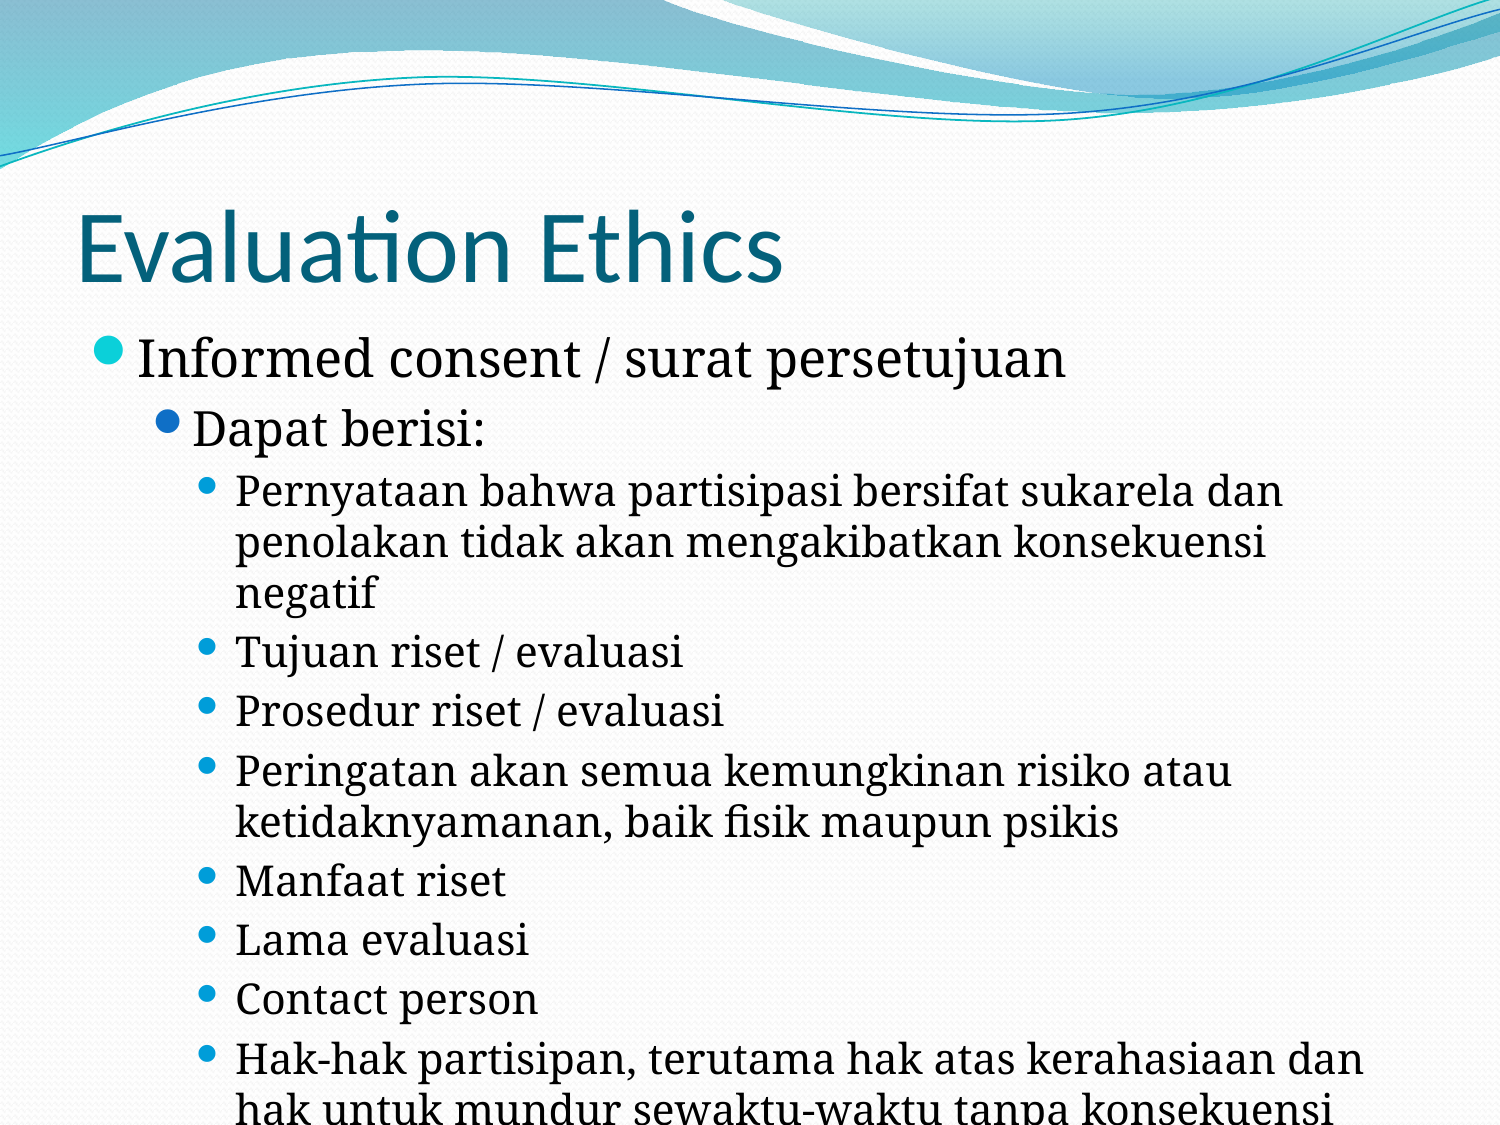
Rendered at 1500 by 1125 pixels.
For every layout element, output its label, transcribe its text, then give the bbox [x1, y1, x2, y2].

title Evaluation Ethics [75, 115, 1425, 303]
list Informed consent / surat persetujuan Dapat berisi: Pernyataan bahwa partisipasi bersifat sukarela dan penolakan tidak akan mengakibatkan konsekuensi negatif Tujuan riset / evaluasi Prosedur riset / evaluasi Peringatan akan semua kemungkinan risiko atau ketidaknyamanan, baik fisik maupun psikis Manfaat riset Lama evaluasi Contact person Hak-hak partisipan, terutama hak atas kerahasiaan dan hak untuk mundur sewaktu-waktu tanpa konsekuensi [75, 317, 1425, 1125]
